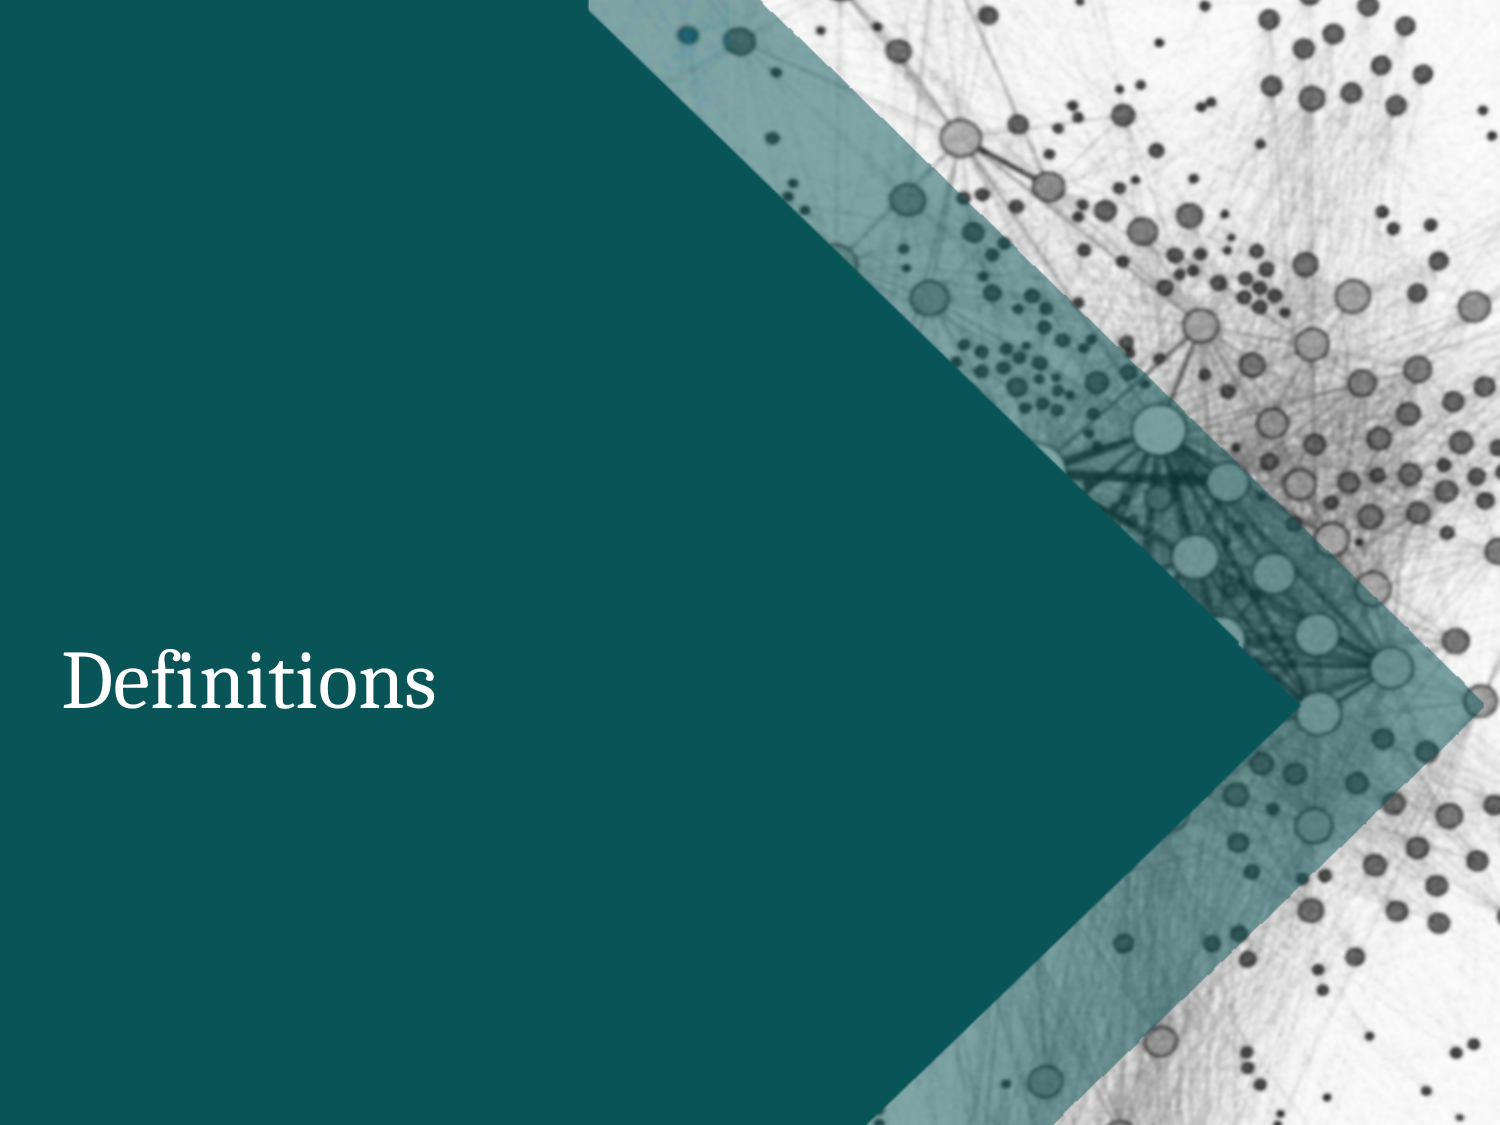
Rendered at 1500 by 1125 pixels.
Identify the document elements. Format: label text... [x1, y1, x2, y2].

picture [0, 0, 1500, 1125]
title Definitions [46, 567, 1284, 735]
